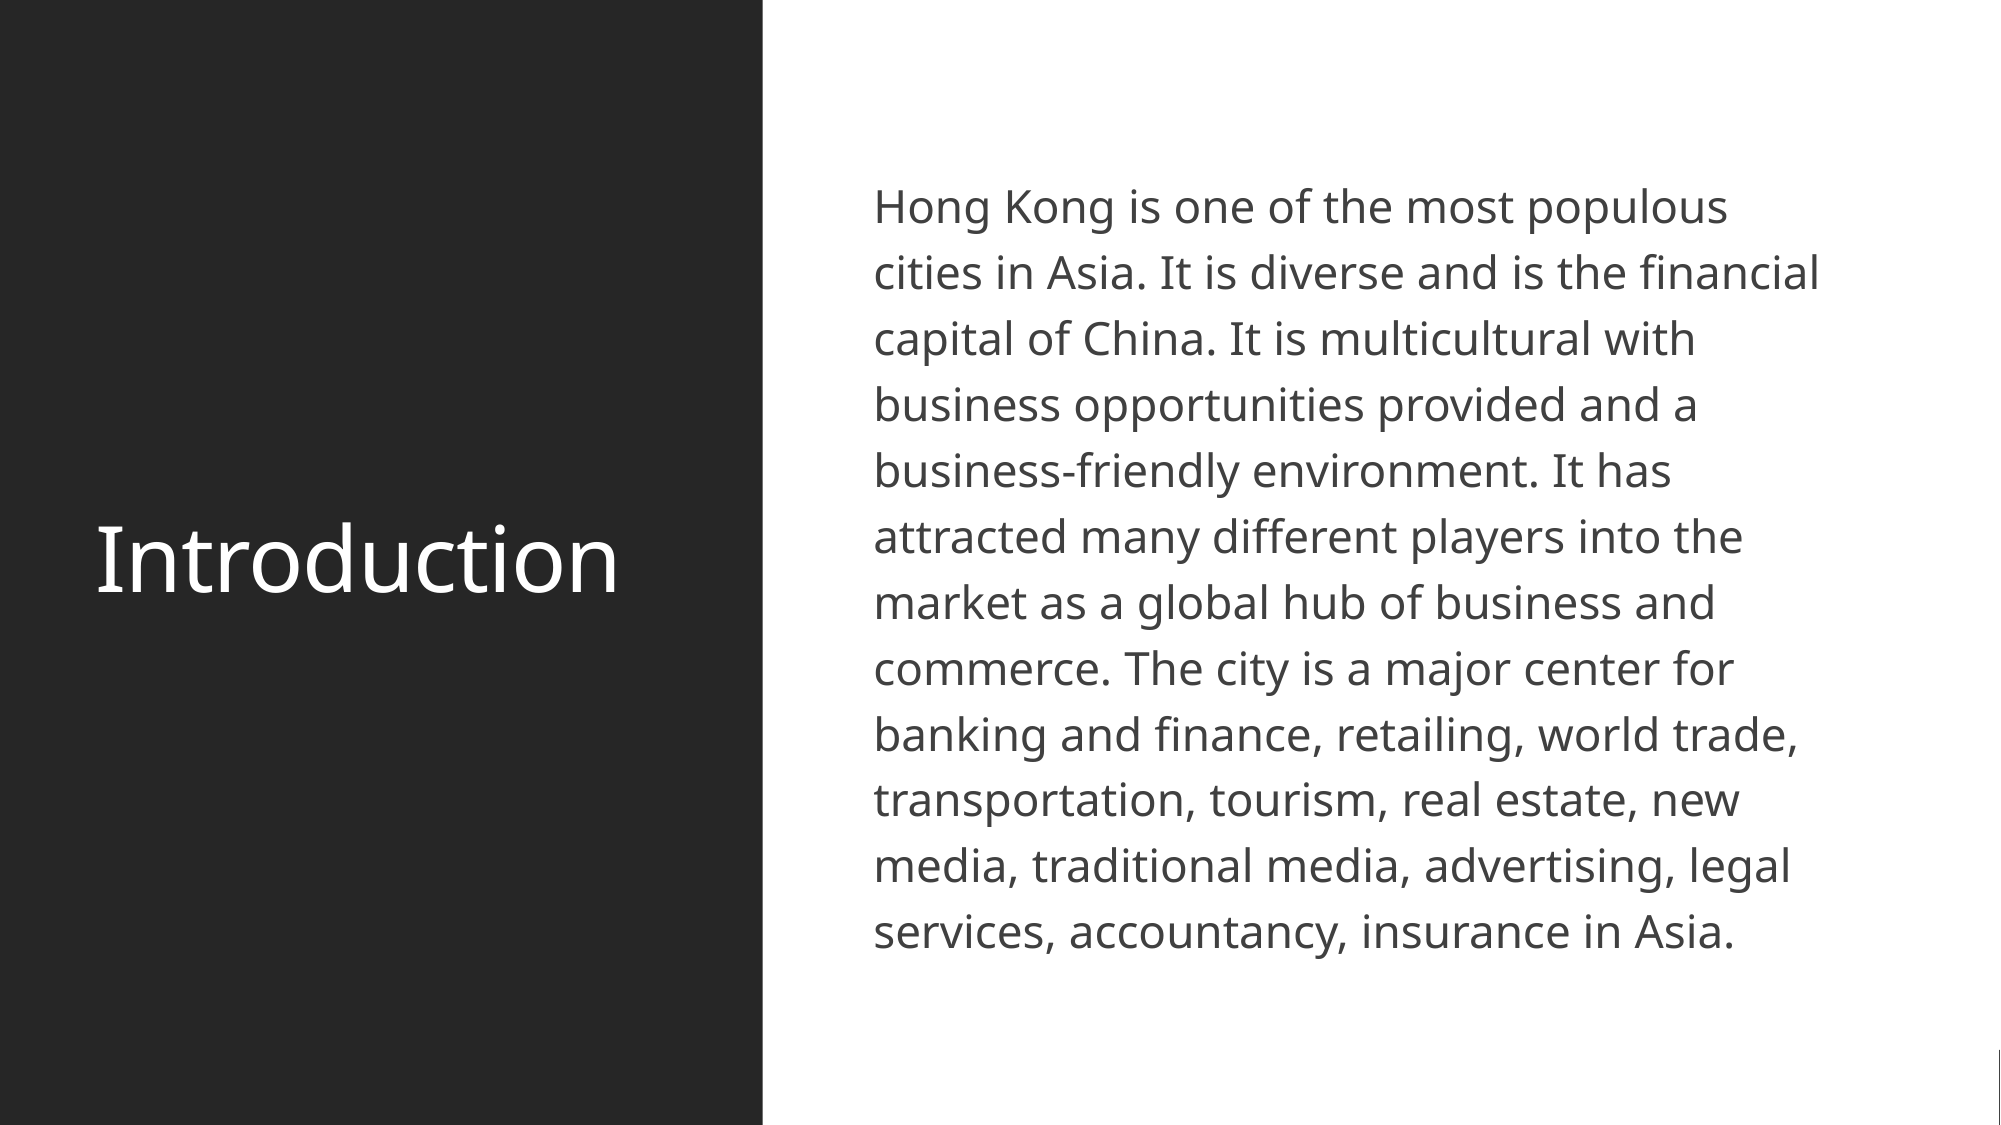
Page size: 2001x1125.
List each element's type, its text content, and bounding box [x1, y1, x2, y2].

text_box [0, 0, 764, 1125]
text_box [764, 0, 2000, 1125]
list Hong Kong is one of the most populous cities in Asia. It is diverse and is the financial capital of China. It is multicultural with business opportunities provided and a business-friendly environment. It has attracted many different players into the market as a global hub of business and commerce. The city is a major center for banking and finance, retailing, world trade, transportation, tourism, real estate, new media, traditional media, advertising, legal services, accountancy, insurance in Asia. [858, 99, 1830, 1026]
title Introduction [80, 99, 679, 1026]
